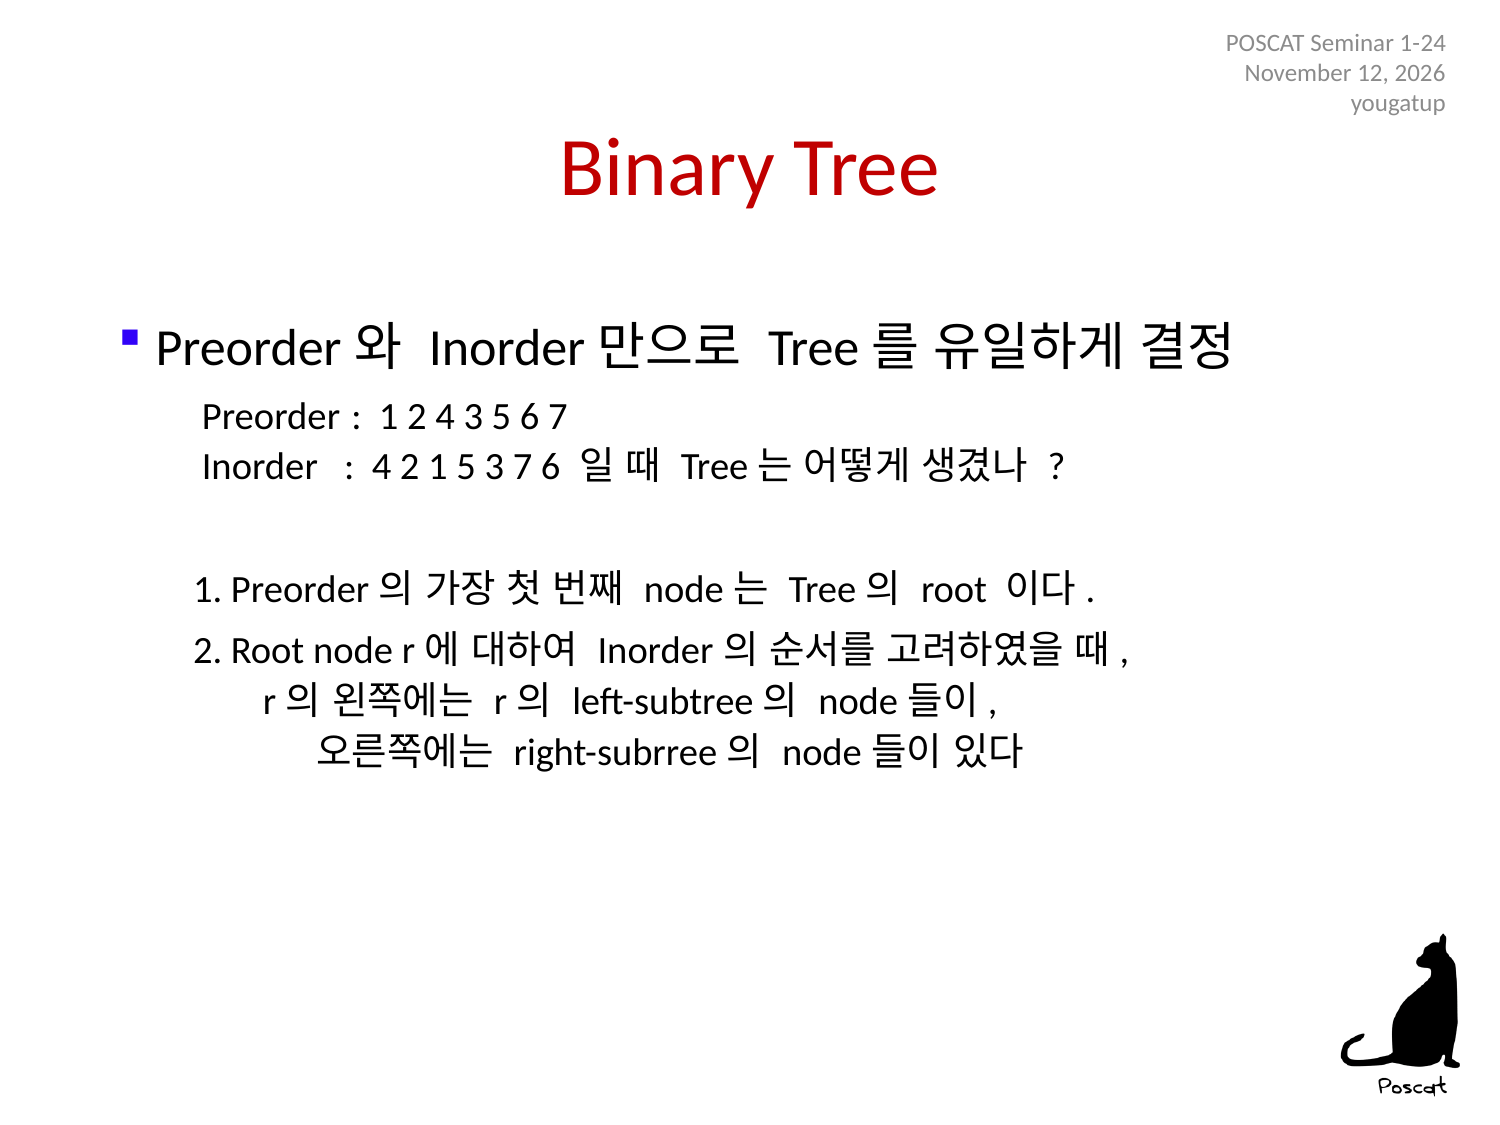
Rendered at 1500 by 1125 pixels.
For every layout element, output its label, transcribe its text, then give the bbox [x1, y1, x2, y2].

list Preorder와 Inorder만으로 Tree를 유일하게 결정 Preorder : 1 2 4 3 5 6 7 Inorder : 4 2 1 5 3 7 6 일 때 Tree는 어떻게 생겼나 ? 1. Preorder의 가장 첫 번째 node는 Tree의 root 이다. 2. Root node r에 대하여 Inorder의 순서를 고려하였을 때, r의 왼쪽에는 r의 left-subtree의 node들이, 오른쪽에는 right-subrree의 node들이 있다 [103, 299, 1397, 1014]
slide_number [1123, 29, 1462, 113]
picture [1317, 927, 1500, 1103]
title Binary Tree [103, 59, 1397, 278]
